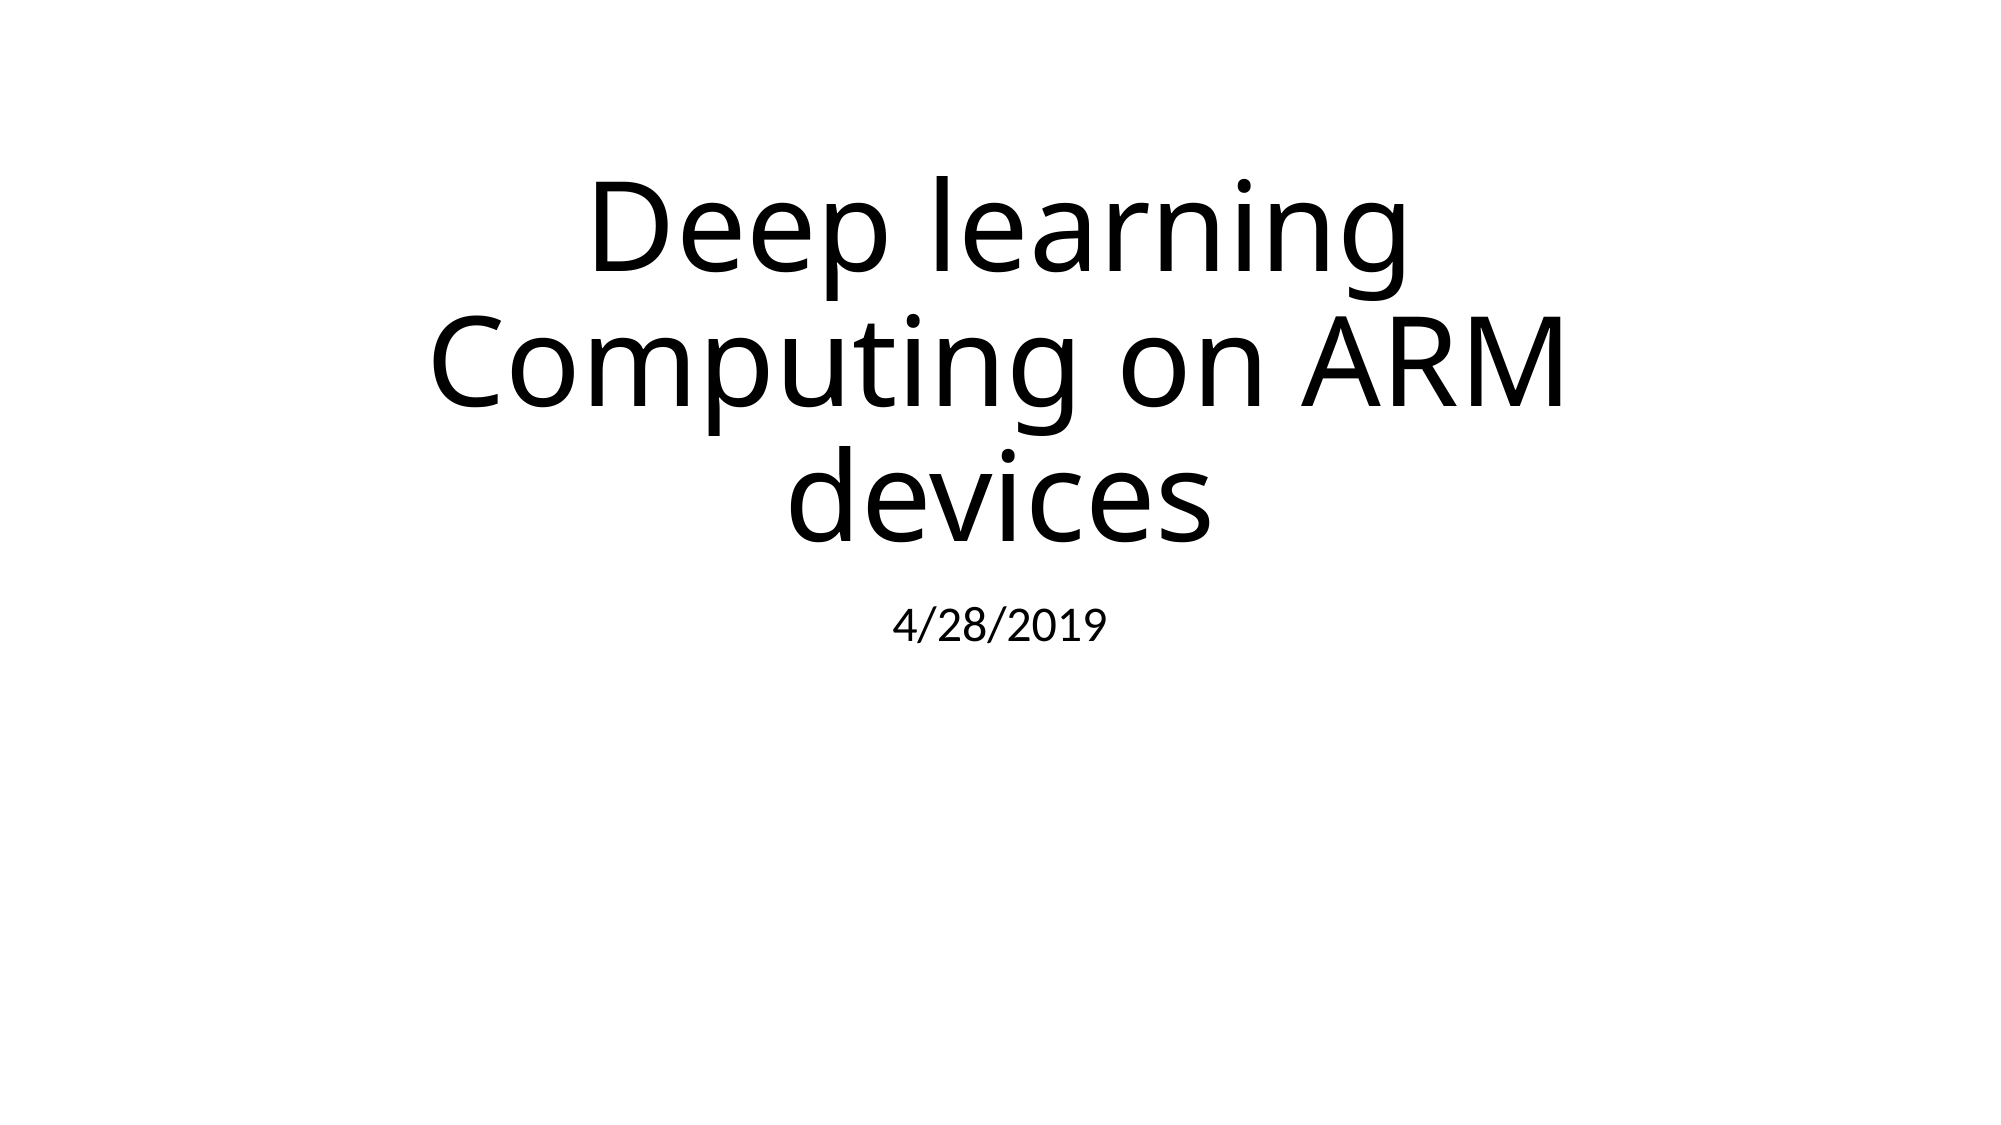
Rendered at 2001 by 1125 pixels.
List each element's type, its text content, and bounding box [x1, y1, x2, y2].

title Deep learning Computing on ARM devices [249, 184, 1750, 576]
subtitle 4/28/2019 [249, 590, 1750, 863]
